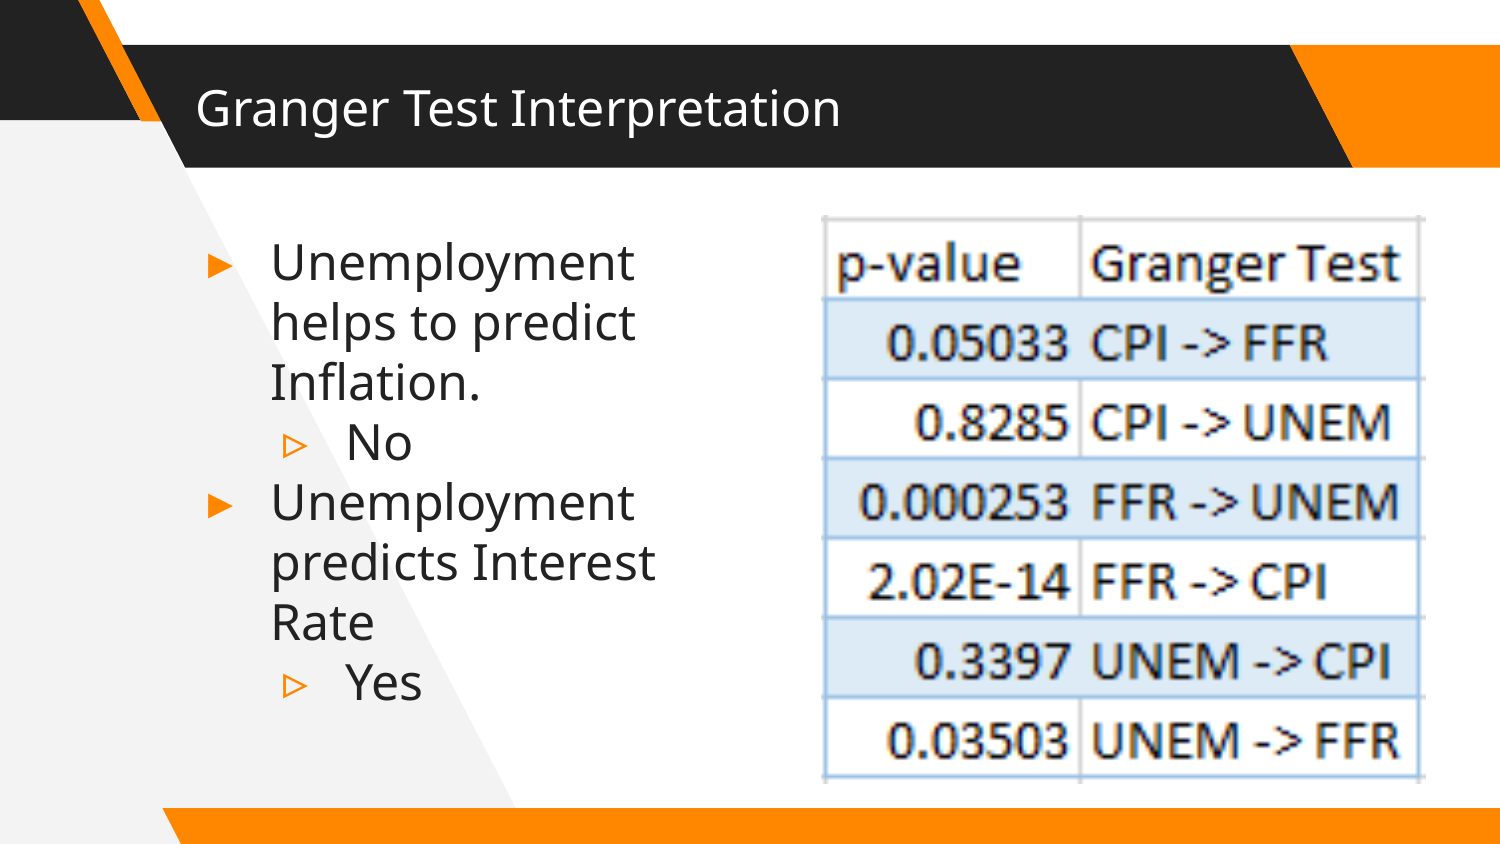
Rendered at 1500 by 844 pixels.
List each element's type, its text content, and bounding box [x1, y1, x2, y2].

picture [820, 214, 1426, 784]
title Granger Test Interpretation [180, 44, 1424, 168]
list Unemployment helps to predict Inflation. No Unemployment predicts Interest Rate Yes [180, 215, 785, 796]
